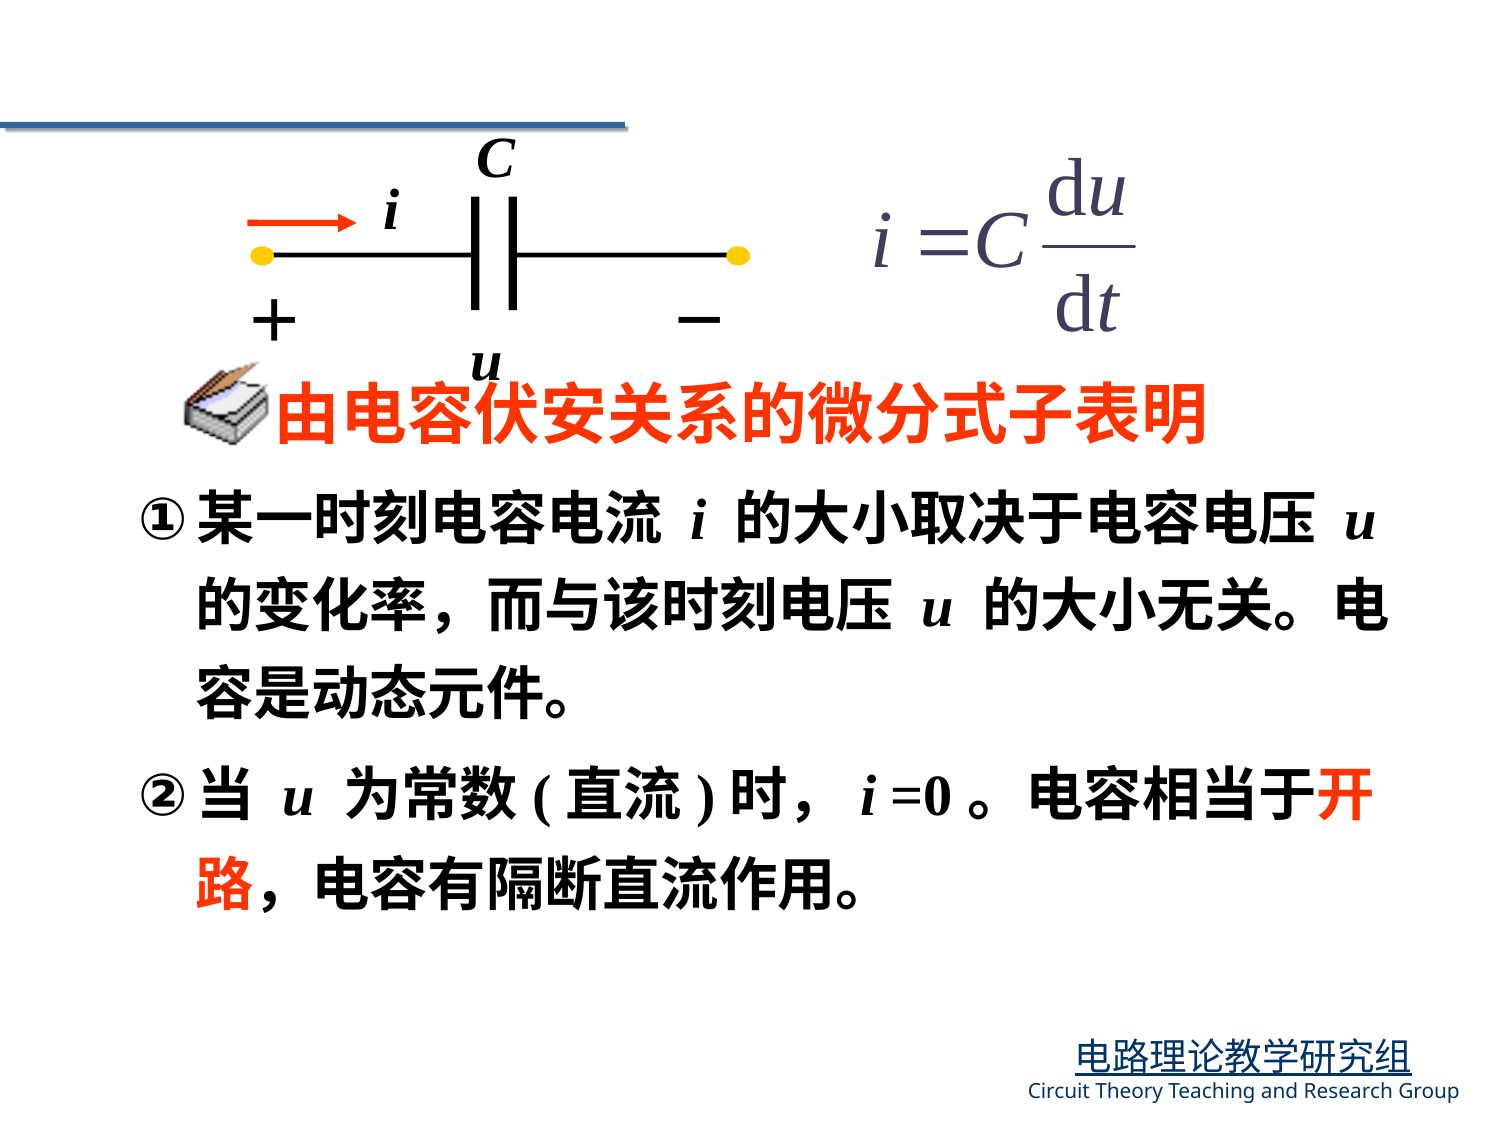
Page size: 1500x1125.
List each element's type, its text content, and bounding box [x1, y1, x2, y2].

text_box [862, 137, 1146, 346]
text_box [149, 337, 1224, 478]
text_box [226, 111, 751, 401]
text_box 当 u 为常数(直流)时，i =0。电容相当于开路，电容有隔断直流作用。 [123, 728, 1459, 925]
text_box 某一时刻电容电流 i 的大小取决于电容电压 u 的变化率，而与该时刻电压 u 的大小无关。电容是动态元件。 [123, 456, 1436, 734]
